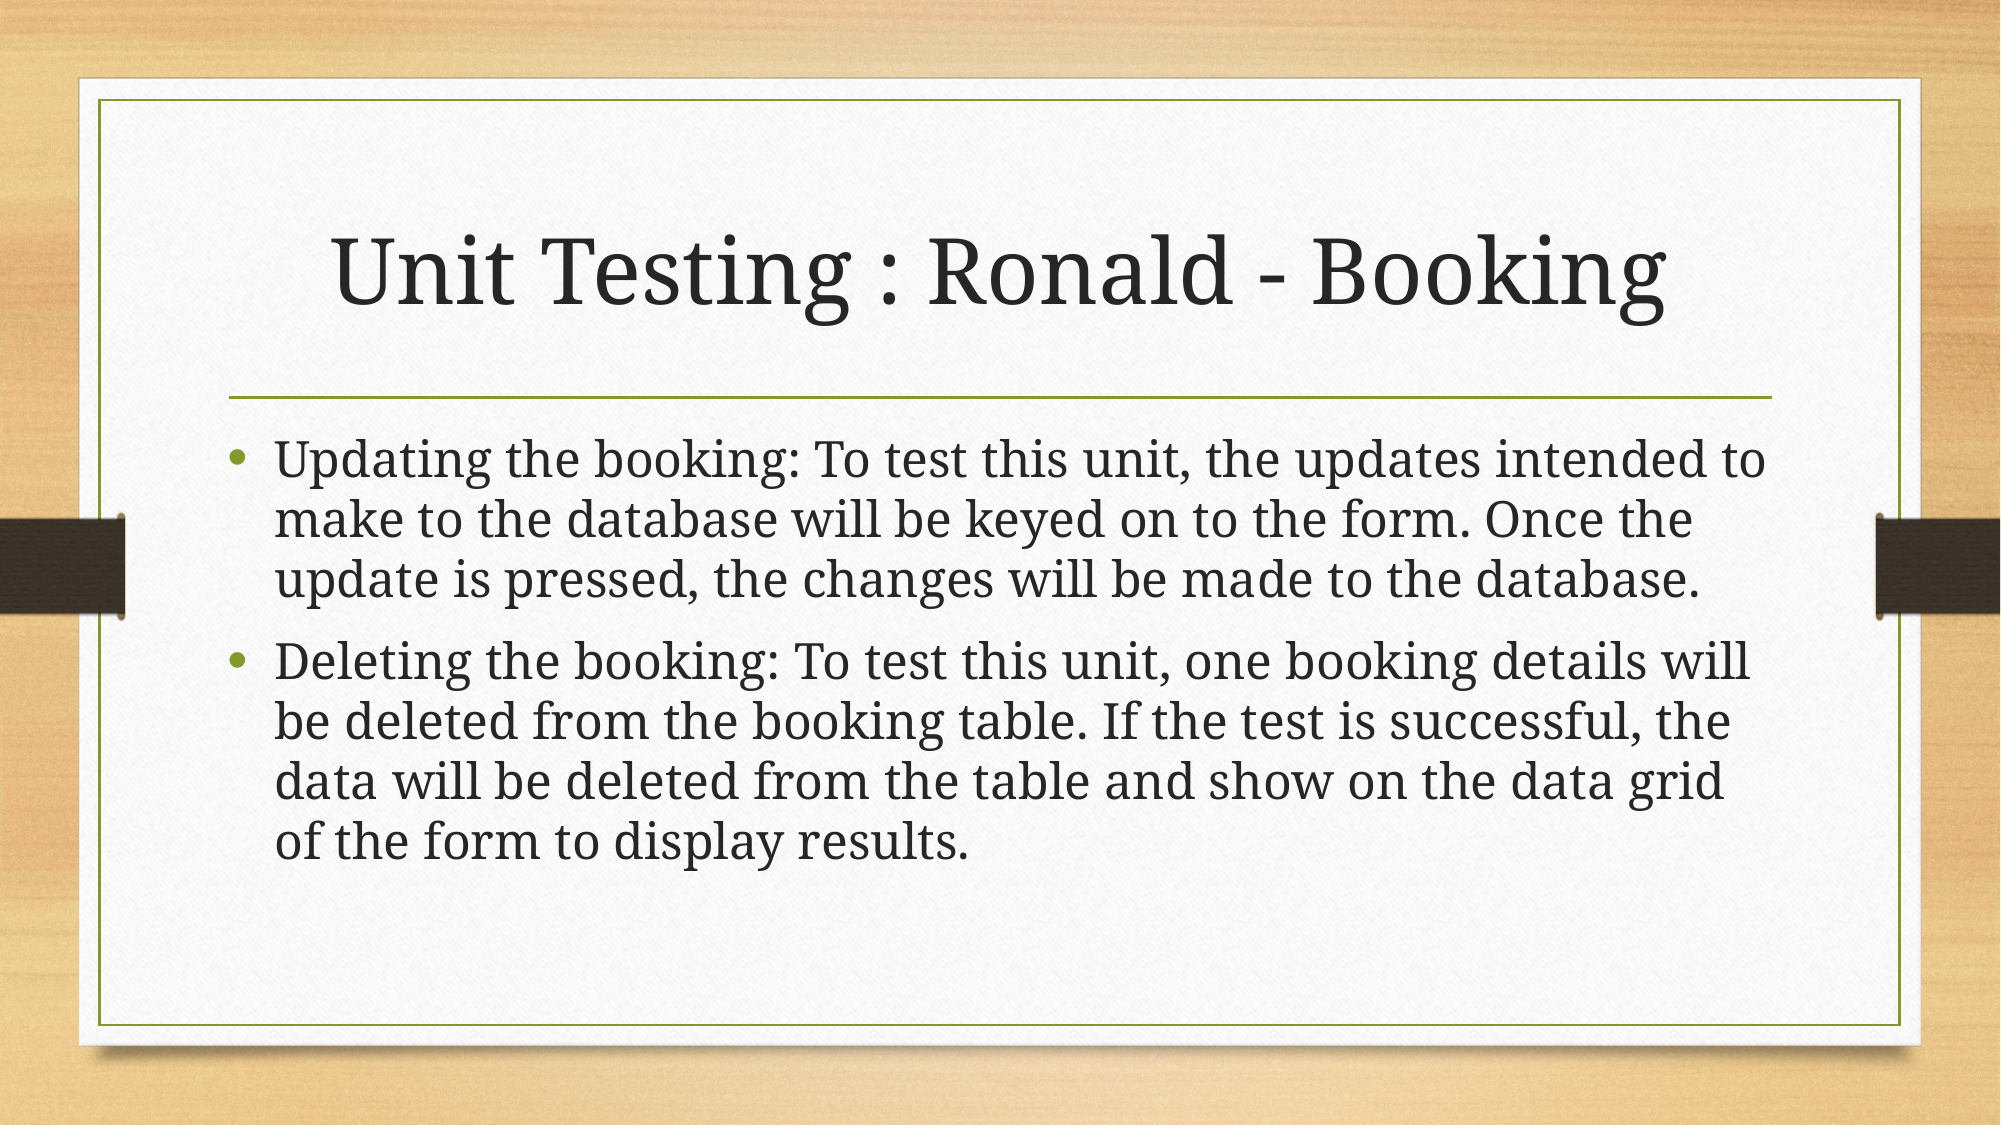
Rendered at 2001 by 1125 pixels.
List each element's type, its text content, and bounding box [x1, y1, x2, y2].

title Unit Testing : Ronald - Booking [212, 161, 1788, 375]
picture [0, 0, 2001, 1125]
list Updating the booking: To test this unit, the updates intended to make to the database will be keyed on to the form. Once the update is pressed, the changes will be made to the database. Deleting the booking: To test this unit, one booking details will be deleted from the booking table. If the test is successful, the data will be deleted from the table and show on the data grid of the form to display results. [212, 419, 1788, 964]
